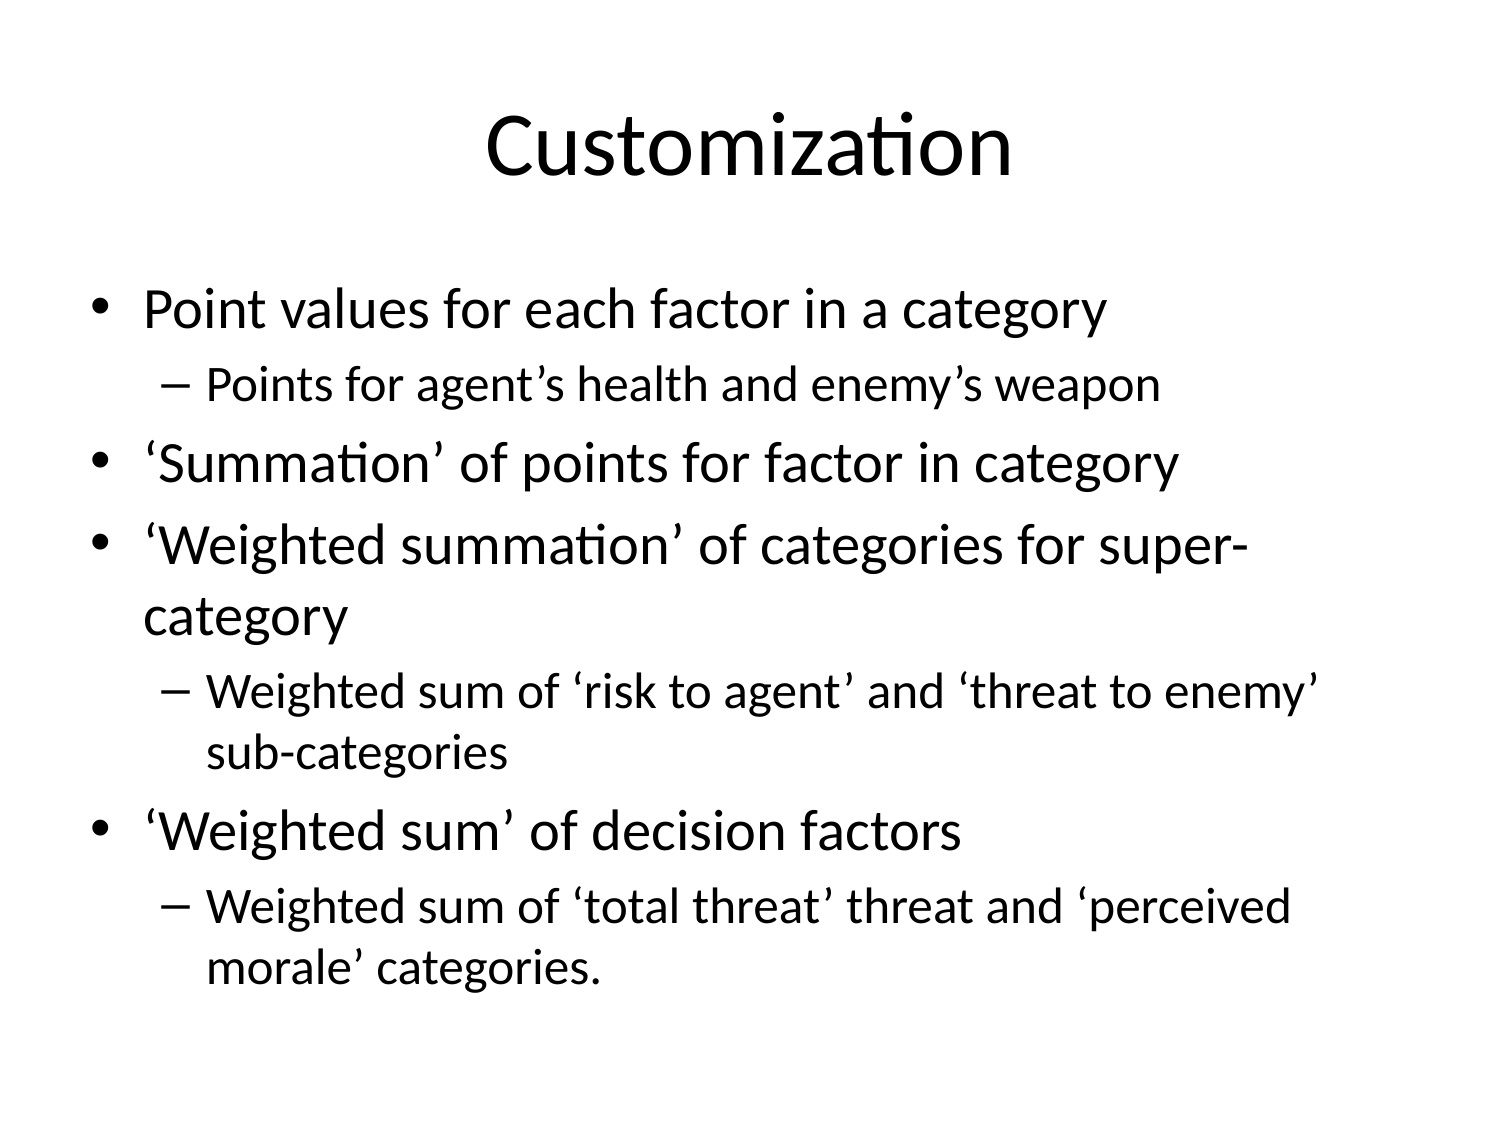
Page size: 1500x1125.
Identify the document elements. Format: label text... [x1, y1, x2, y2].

title Customization [75, 45, 1425, 233]
list Point values for each factor in a category Points for agent’s health and enemy’s weapon ‘Summation’ of points for factor in category ‘Weighted summation’ of categories for super-category Weighted sum of ‘risk to agent’ and ‘threat to enemy’ sub-categories ‘Weighted sum’ of decision factors Weighted sum of ‘total threat’ threat and ‘perceived morale’ categories. [75, 262, 1425, 1005]
